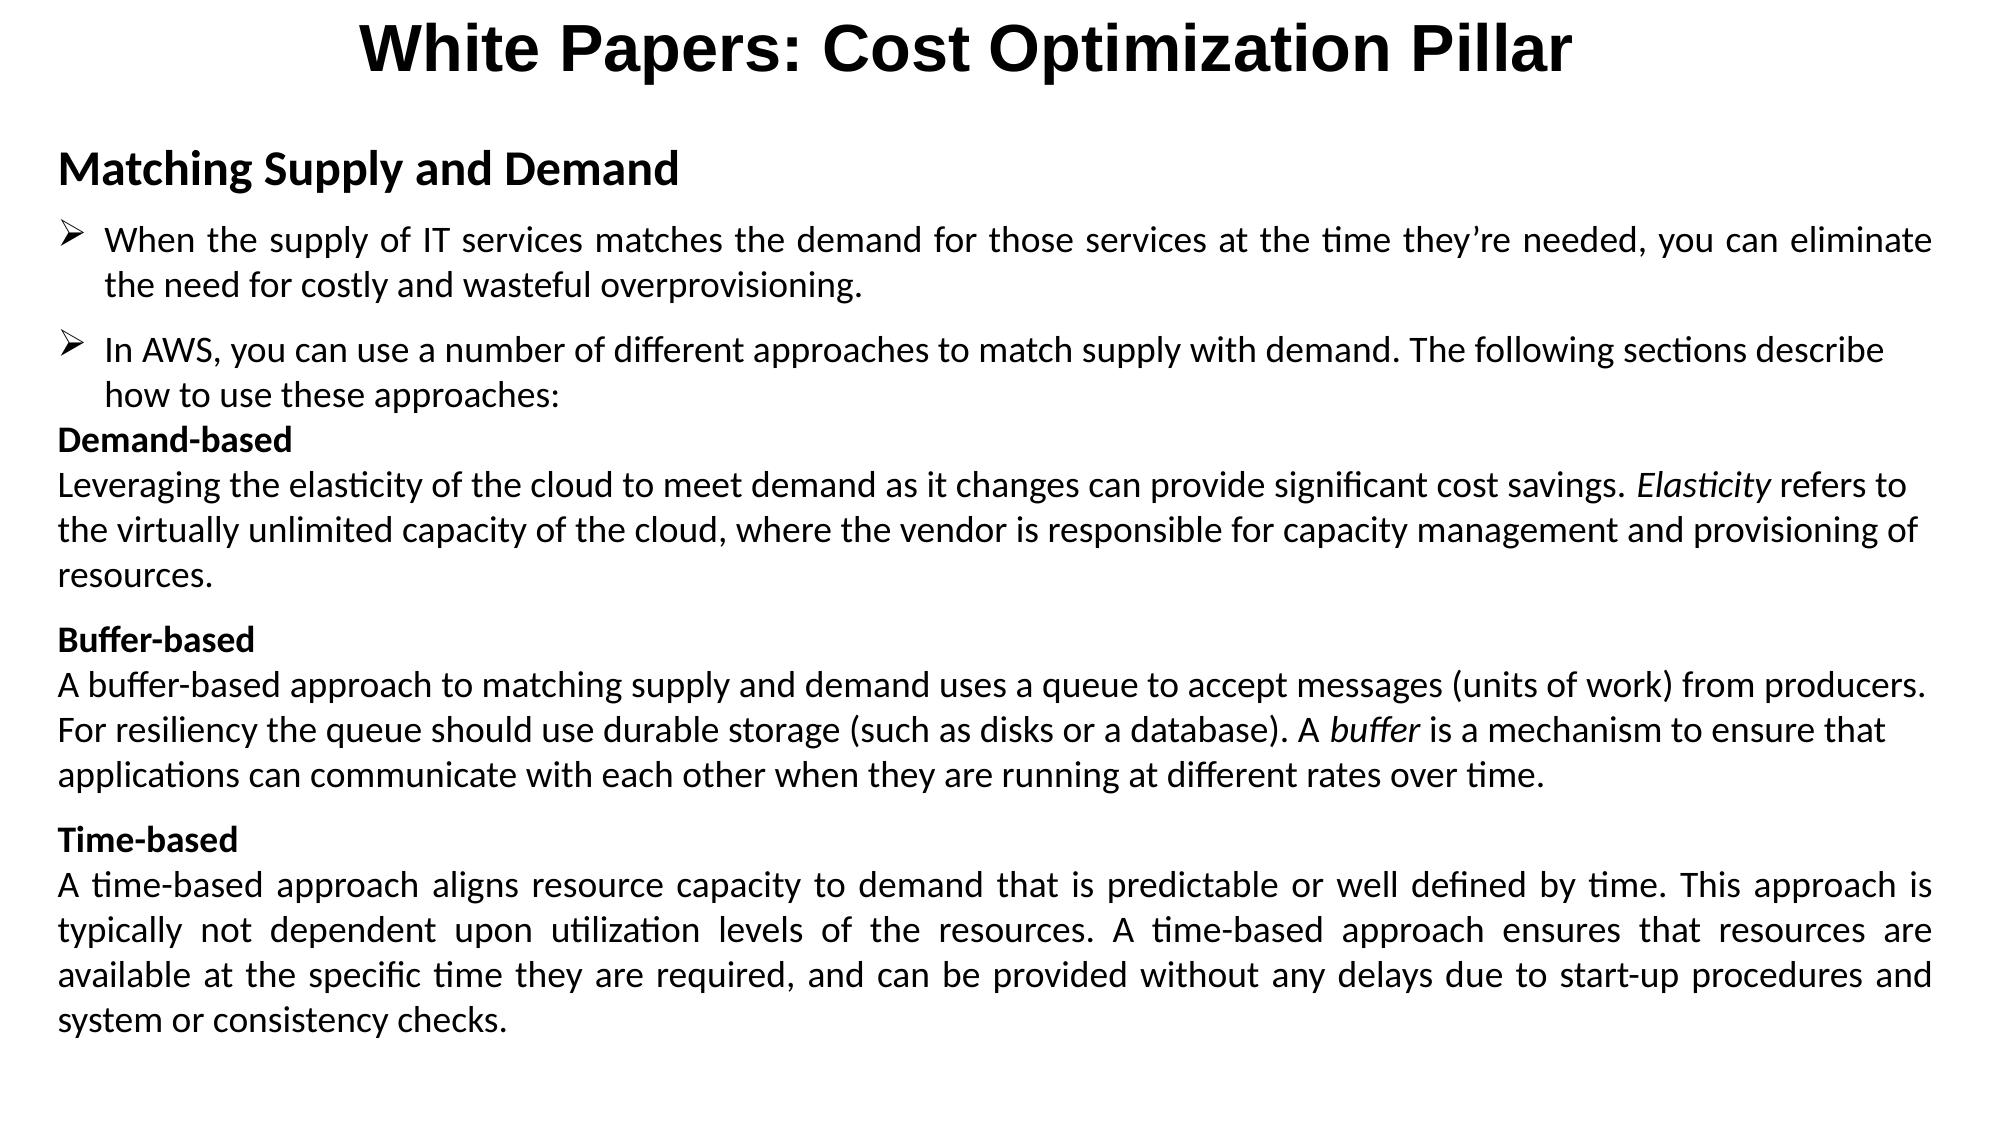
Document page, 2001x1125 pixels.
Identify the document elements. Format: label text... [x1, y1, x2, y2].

text_box White Papers: Cost Optimization Pillar [345, 0, 1610, 92]
text_box Matching Supply and Demand When the supply of IT services matches the demand for those services at the time they’re needed, you can eliminate the need for costly and wasteful overprovisioning. In AWS, you can use a number of different approaches to match supply with demand. The following sections describe how to use these approaches: Demand-based Leveraging the elasticity of the cloud to meet demand as it changes can provide significant cost savings. Elasticity refers to the virtually unlimited capacity of the cloud, where the vendor is responsible for capacity management and provisioning of resources. Buffer-based A buffer-based approach to matching supply and demand uses a queue to accept messages (units of work) from producers. For resiliency the queue should use durable storage (such as disks or a database). A buffer is a mechanism to ensure that applications can communicate with each other when they are running at different rates over time. Time-based A time-based approach aligns resource capacity to demand that is predictable or well defined by time. This approach is typically not dependent upon utilization levels of the resources. A time-based approach ensures that resources are available at the specific time they are required, and can be provided without any delays due to start-up procedures and system or consistency checks. [42, 128, 1950, 1048]
